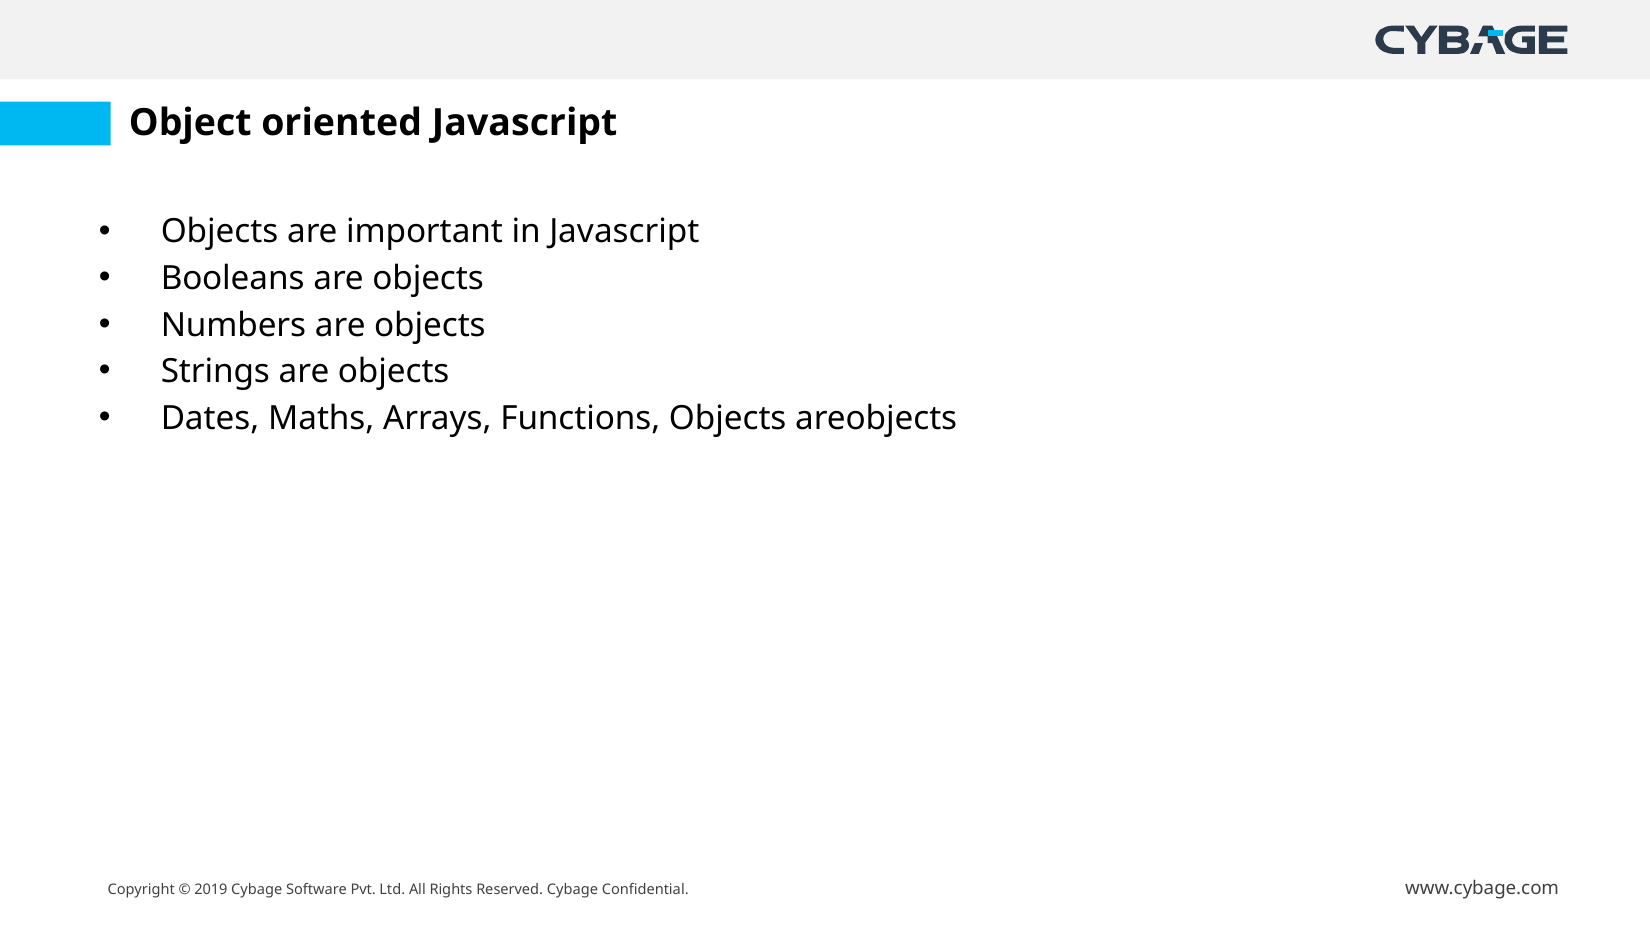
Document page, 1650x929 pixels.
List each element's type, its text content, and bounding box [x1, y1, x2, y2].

list Objects are important in Javascript Booleans are objects Numbers are objects Strings are objects Dates, Maths, Arrays, Functions, Objects areobjects [82, 201, 1568, 815]
title Object oriented Javascript [112, 89, 1598, 171]
